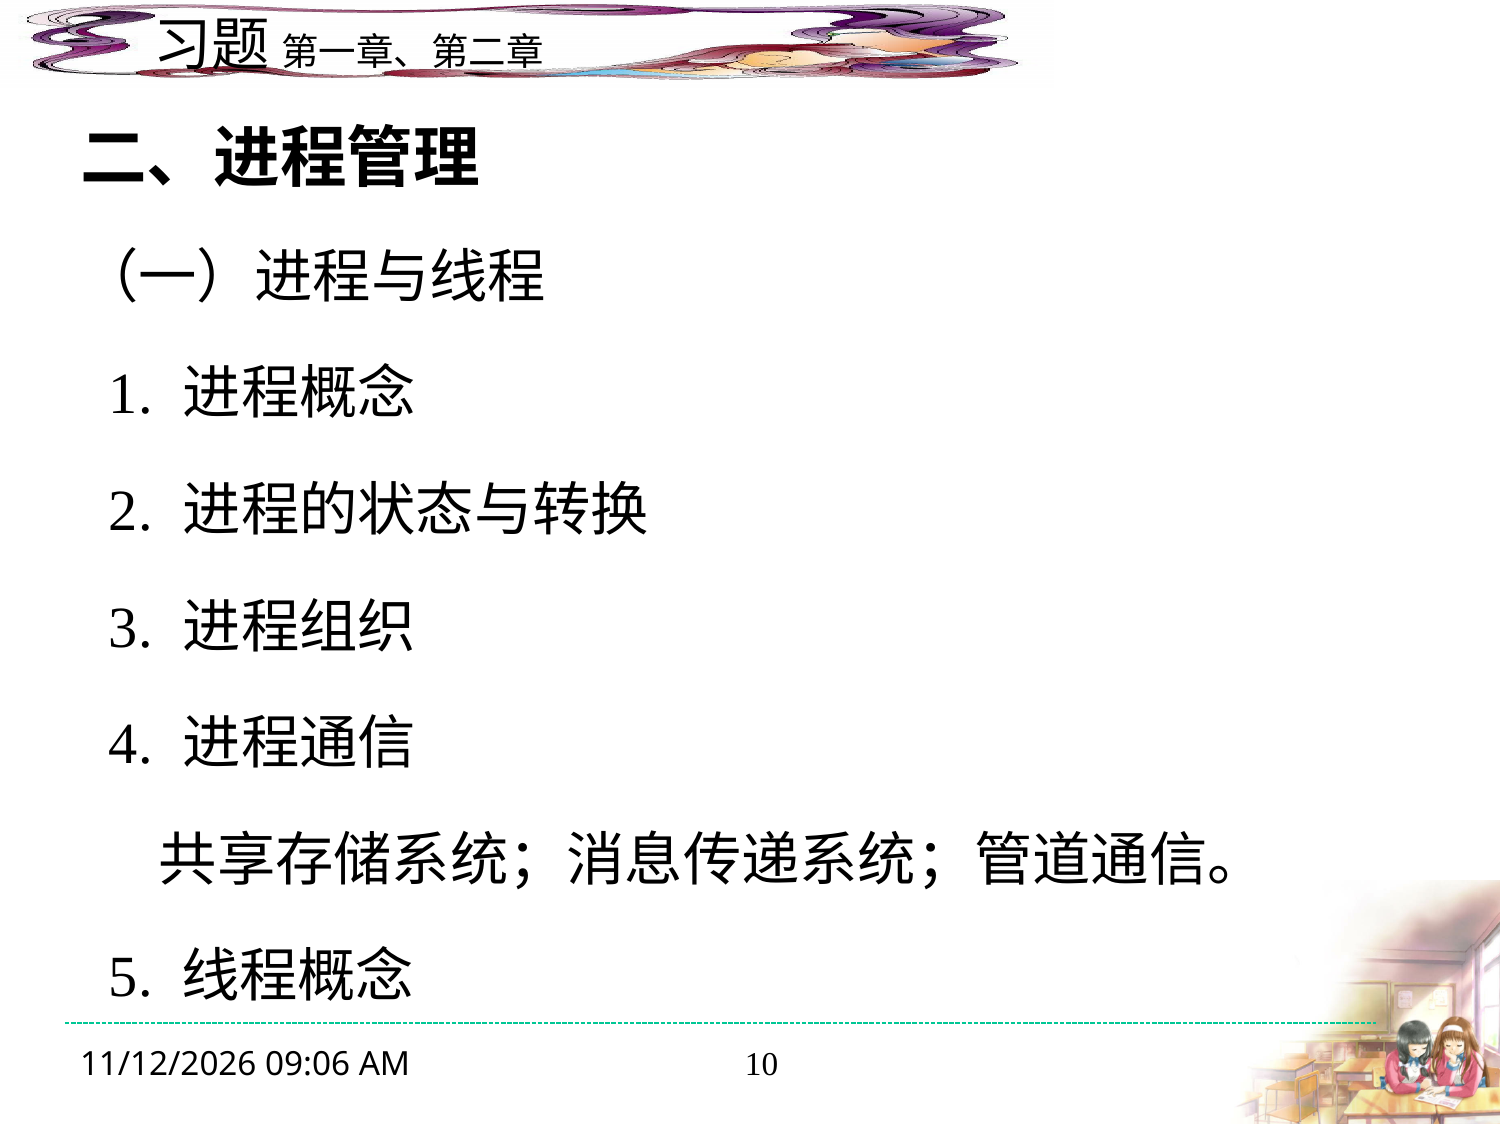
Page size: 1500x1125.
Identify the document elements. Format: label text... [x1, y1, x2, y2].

footer [1056, 1022, 1282, 1099]
slide_number 10 [667, 1034, 857, 1095]
list （一）进程与线程 1. 进程概念 2. 进程的状态与转换 3. 进程组织 4. 进程通信 共享存储系统；消息传递系统；管道通信。 5. 线程概念 [64, 196, 1341, 872]
title 二、进程管理 [64, 89, 1341, 196]
picture [1175, 880, 1500, 1124]
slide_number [64, 1034, 550, 1095]
picture [0, 0, 1054, 88]
